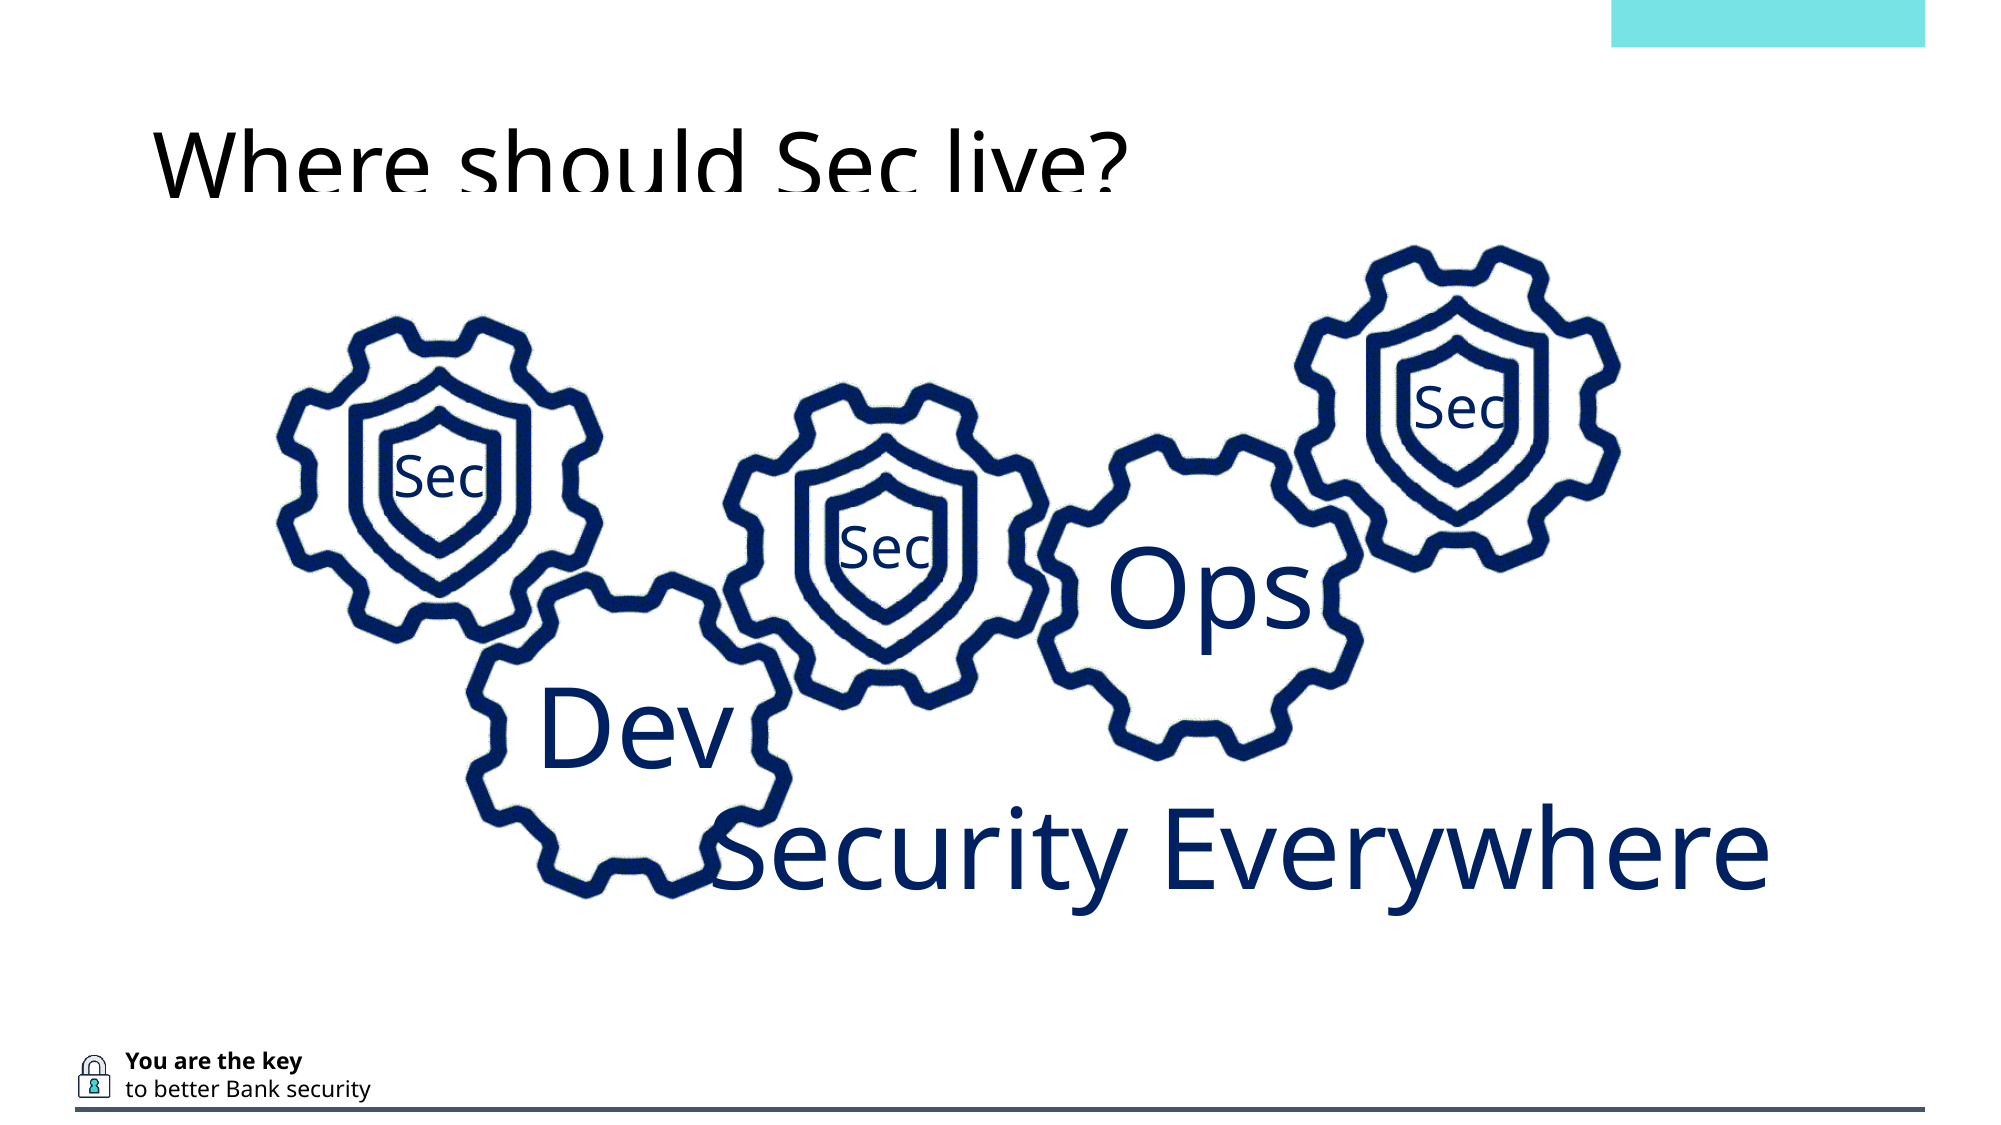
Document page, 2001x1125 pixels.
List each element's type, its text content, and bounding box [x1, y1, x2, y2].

picture [58, 1040, 130, 1112]
title Where should Sec live? [137, 59, 1863, 278]
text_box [240, 192, 1706, 932]
